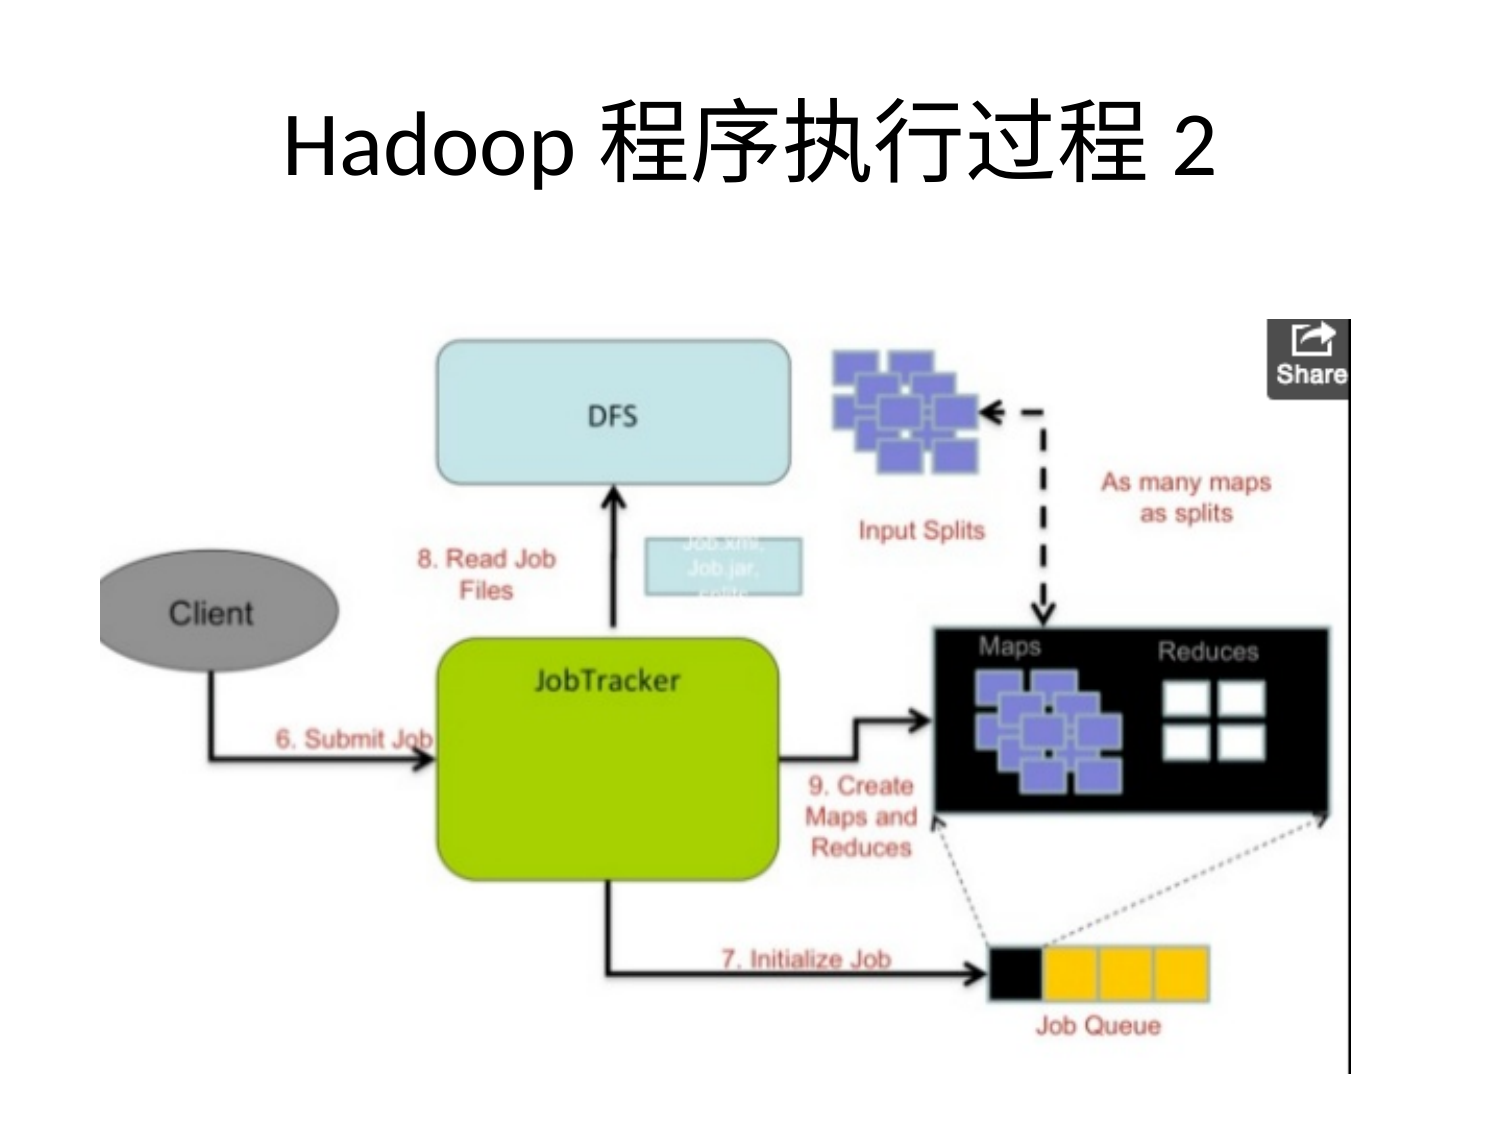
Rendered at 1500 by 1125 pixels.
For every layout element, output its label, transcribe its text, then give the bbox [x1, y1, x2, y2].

title Hadoop程序执行过程2 [75, 45, 1425, 233]
picture [100, 319, 1351, 1074]
